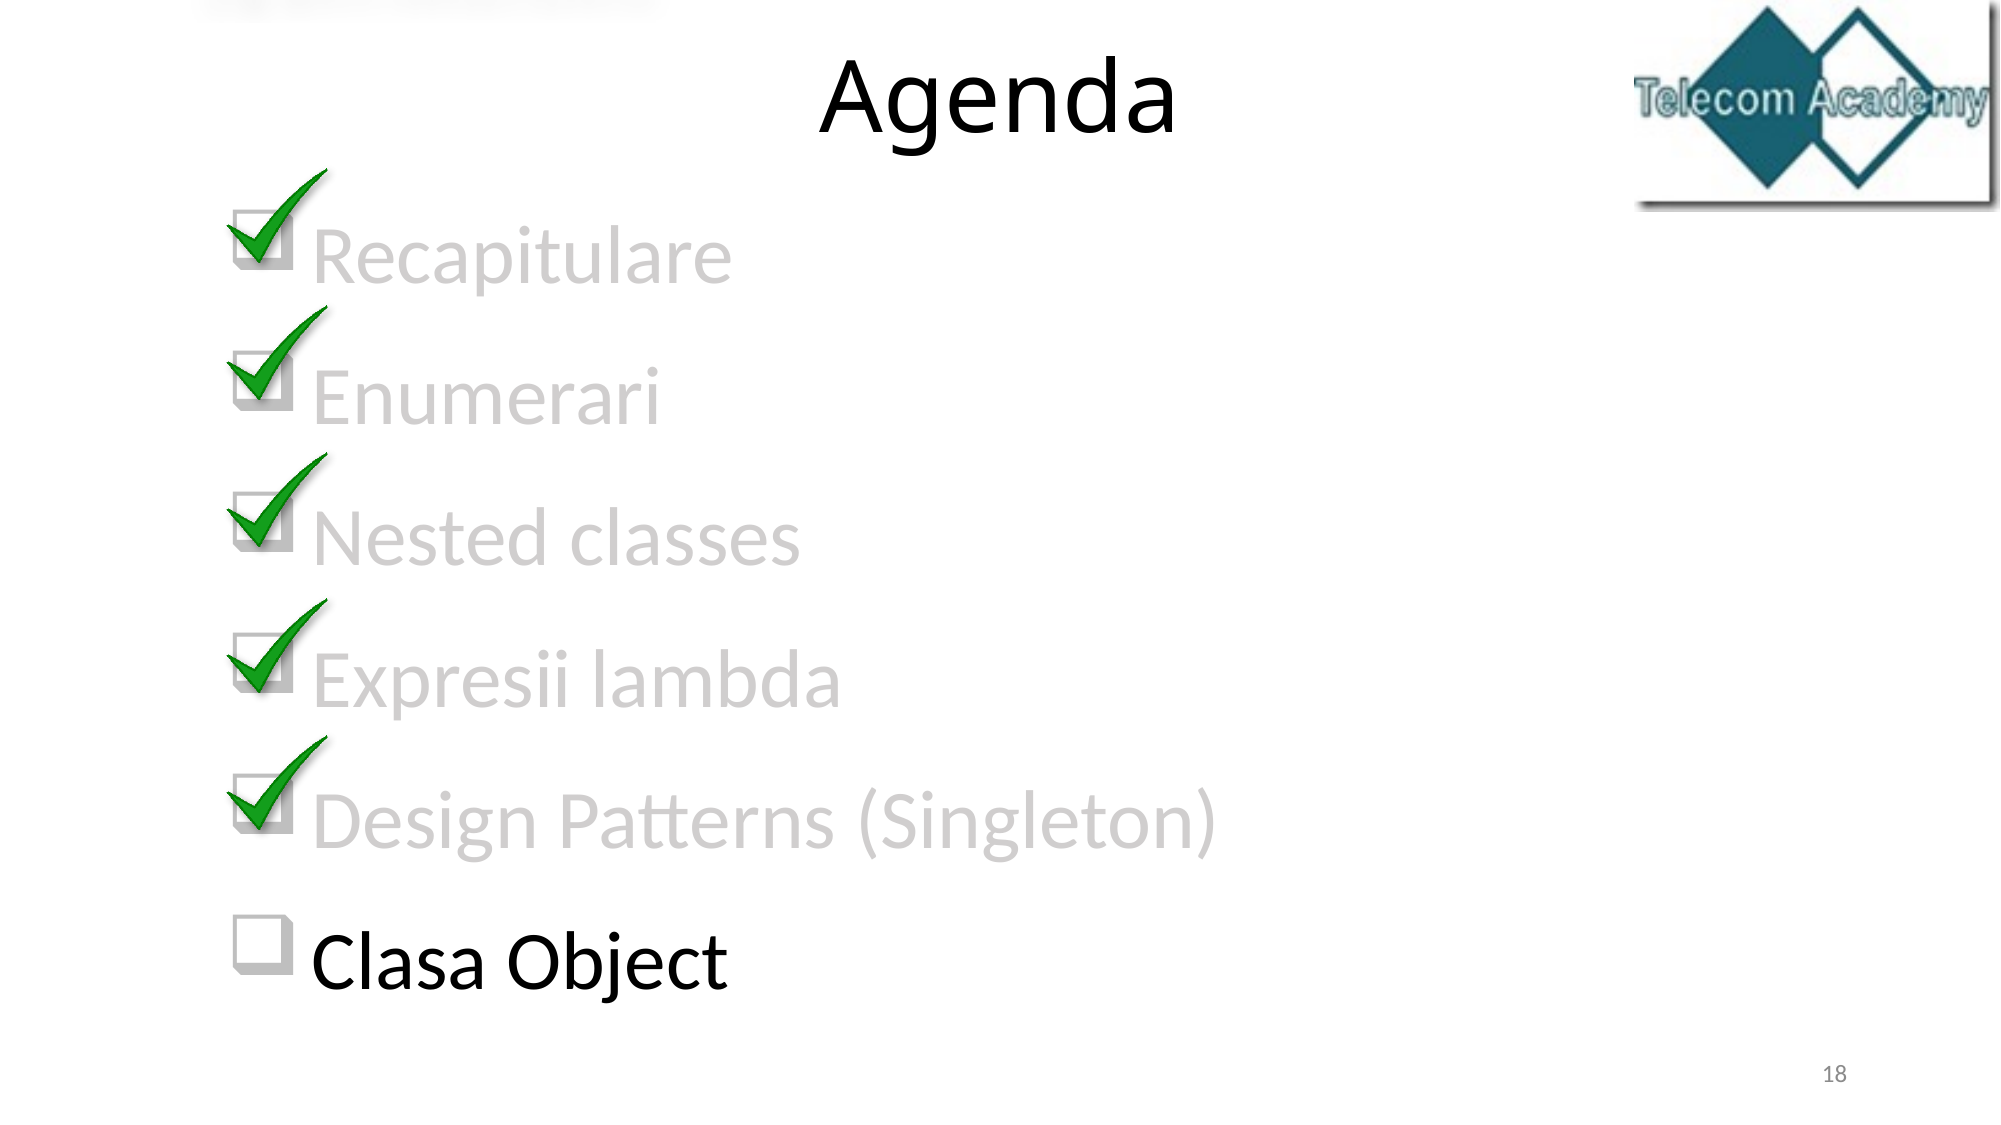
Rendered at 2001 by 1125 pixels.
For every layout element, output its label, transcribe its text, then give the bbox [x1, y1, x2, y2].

picture [226, 168, 328, 263]
picture [226, 305, 328, 400]
list Recapitulare Enumerari Nested classes Expresii lambda Design Patterns (Singleton) Clasa Object [211, 182, 1789, 1038]
picture [1634, 0, 2000, 212]
picture [226, 598, 328, 693]
picture [226, 452, 328, 547]
title Agenda [324, 31, 1634, 169]
slide_number 18 [1412, 1042, 1863, 1103]
picture [226, 735, 328, 830]
